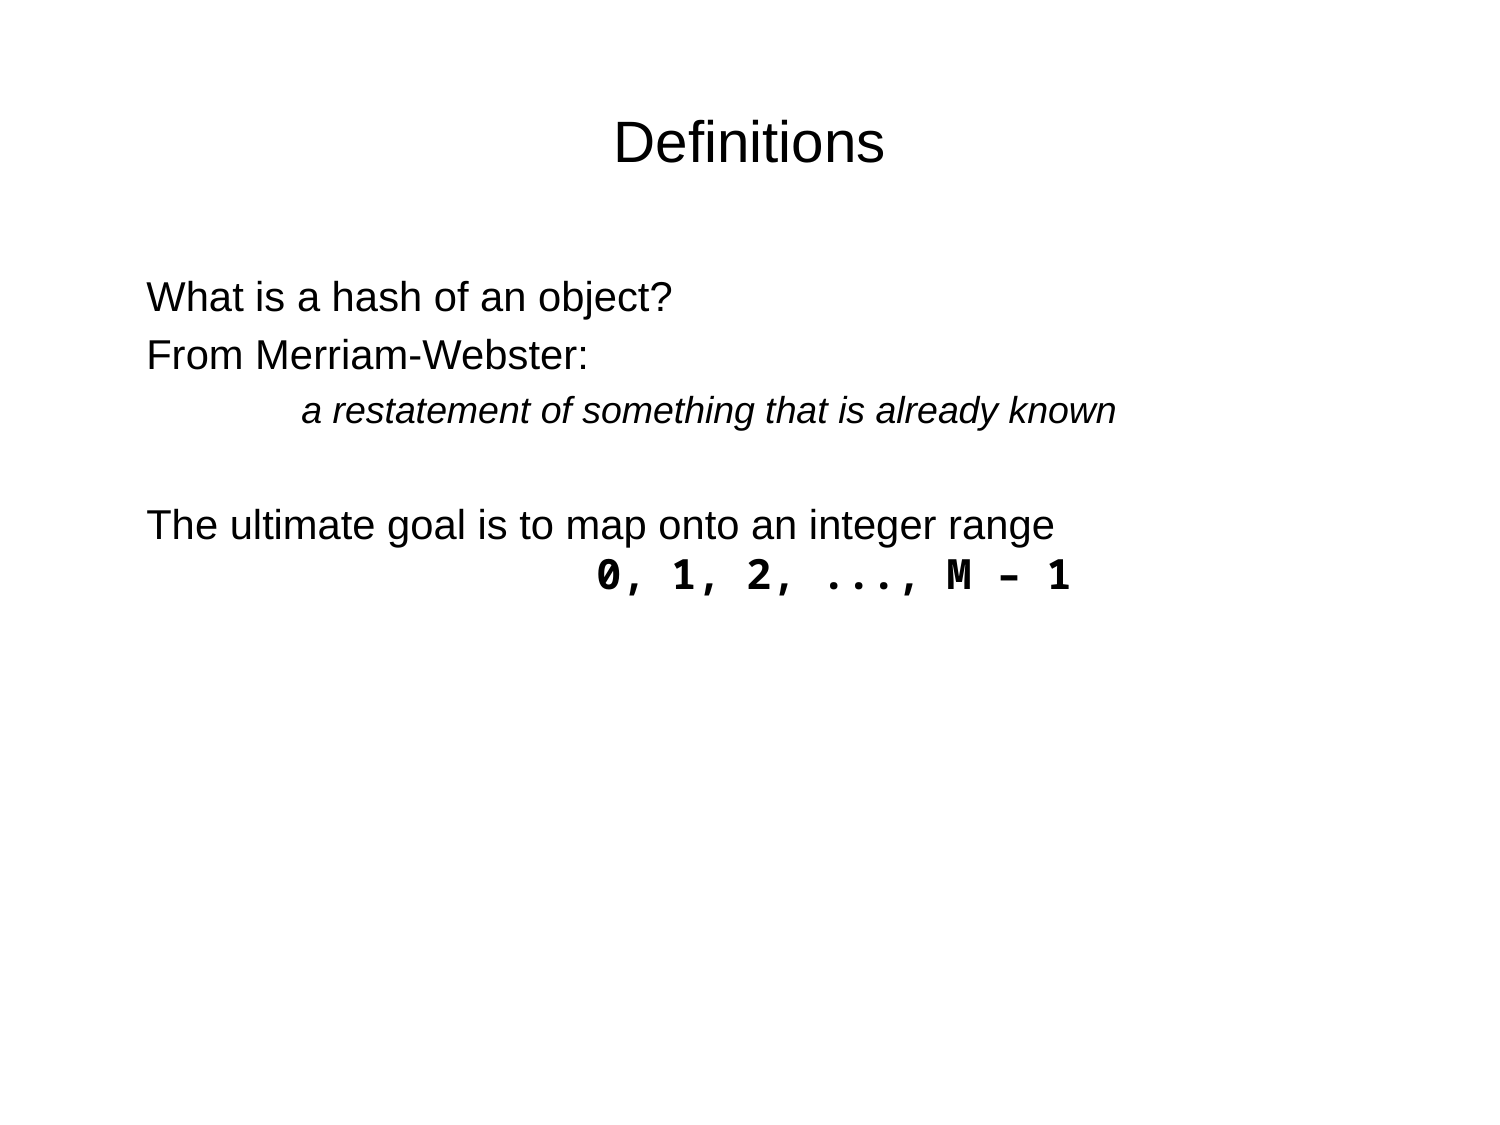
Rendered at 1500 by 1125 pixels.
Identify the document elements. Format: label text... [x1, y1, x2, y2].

title Definitions [74, 44, 1426, 233]
list What is a hash of an object? From Merriam-Webster: a restatement of something that is already known The ultimate goal is to map onto an integer range 0, 1, 2, ..., M – 1 [74, 262, 1426, 1006]
